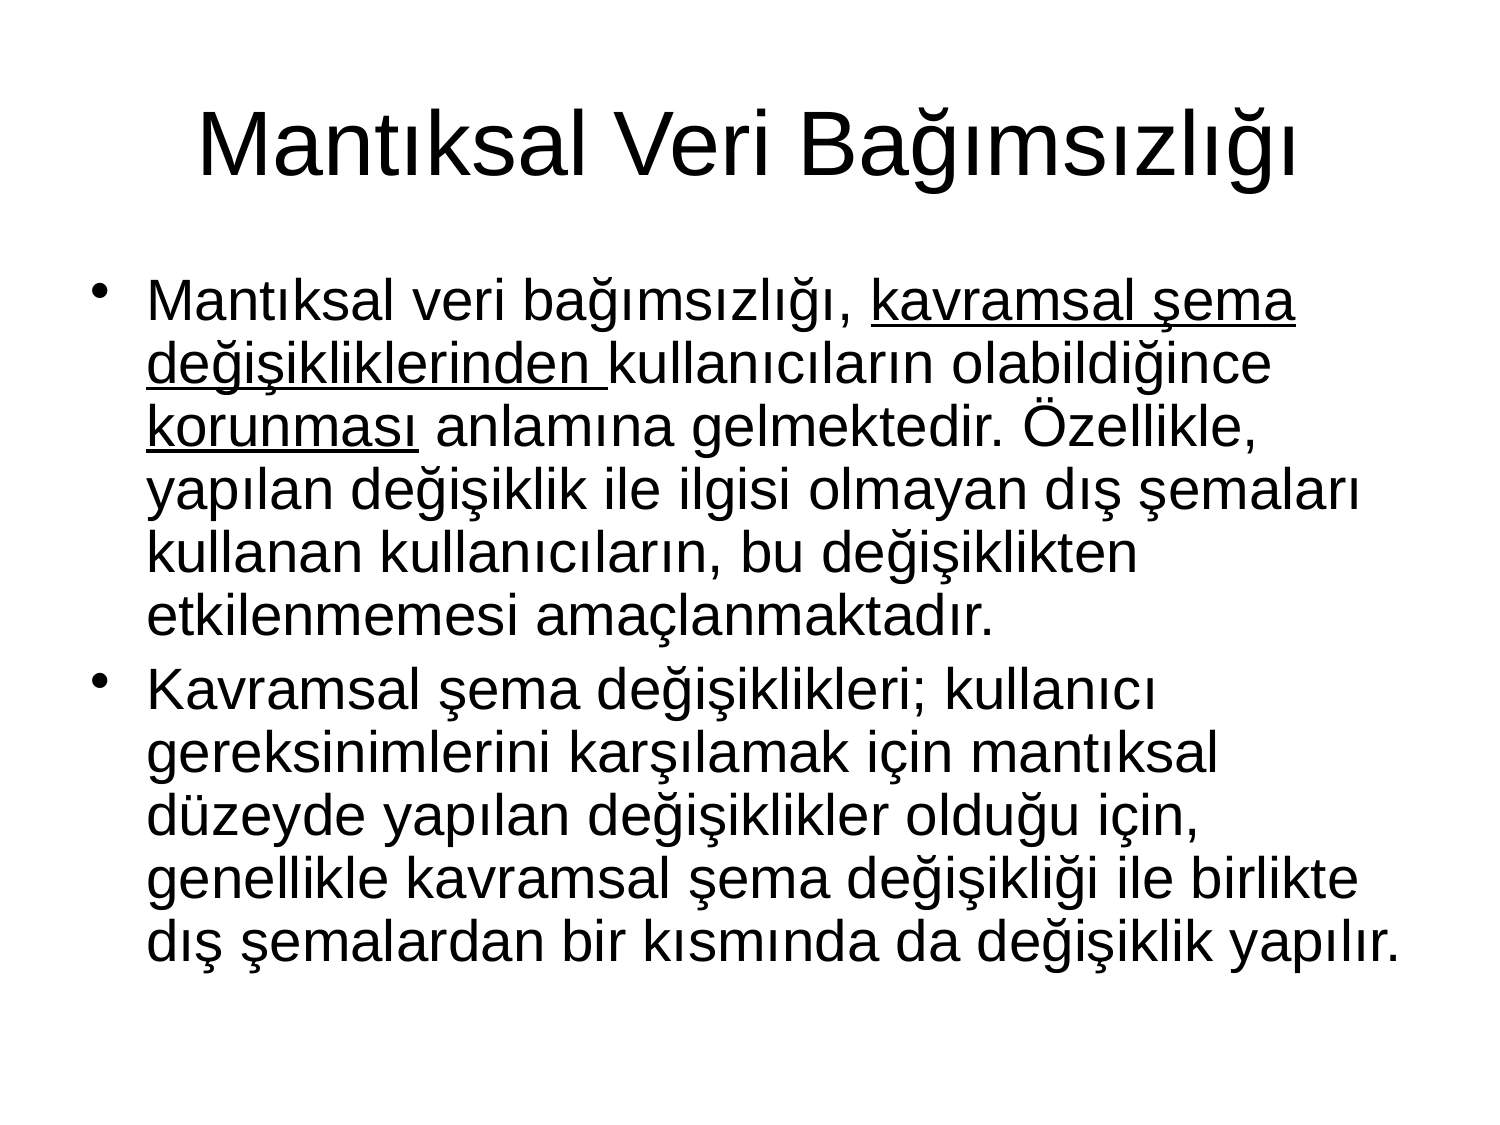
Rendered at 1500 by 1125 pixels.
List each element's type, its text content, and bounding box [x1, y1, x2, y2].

list Mantıksal veri bağımsızlığı, kavramsal şema değişikliklerinden kullanıcıların olabildiğince korunması anlamına gelmektedir. Özellikle, yapılan değişiklik ile ilgisi olmayan dış şemaları kullanan kullanıcıların, bu değişiklikten etkilenmemesi amaçlanmaktadır. Kavramsal şema değişiklikleri; kullanıcı gereksinimlerini karşılamak için mantıksal düzeyde yapılan değişiklikler olduğu için, genellikle kavramsal şema değişikliği ile birlikte dış şemalardan bir kısmında da değişiklik yapılır. [75, 262, 1425, 1005]
title Mantıksal Veri Bağımsızlığı [75, 45, 1425, 233]
